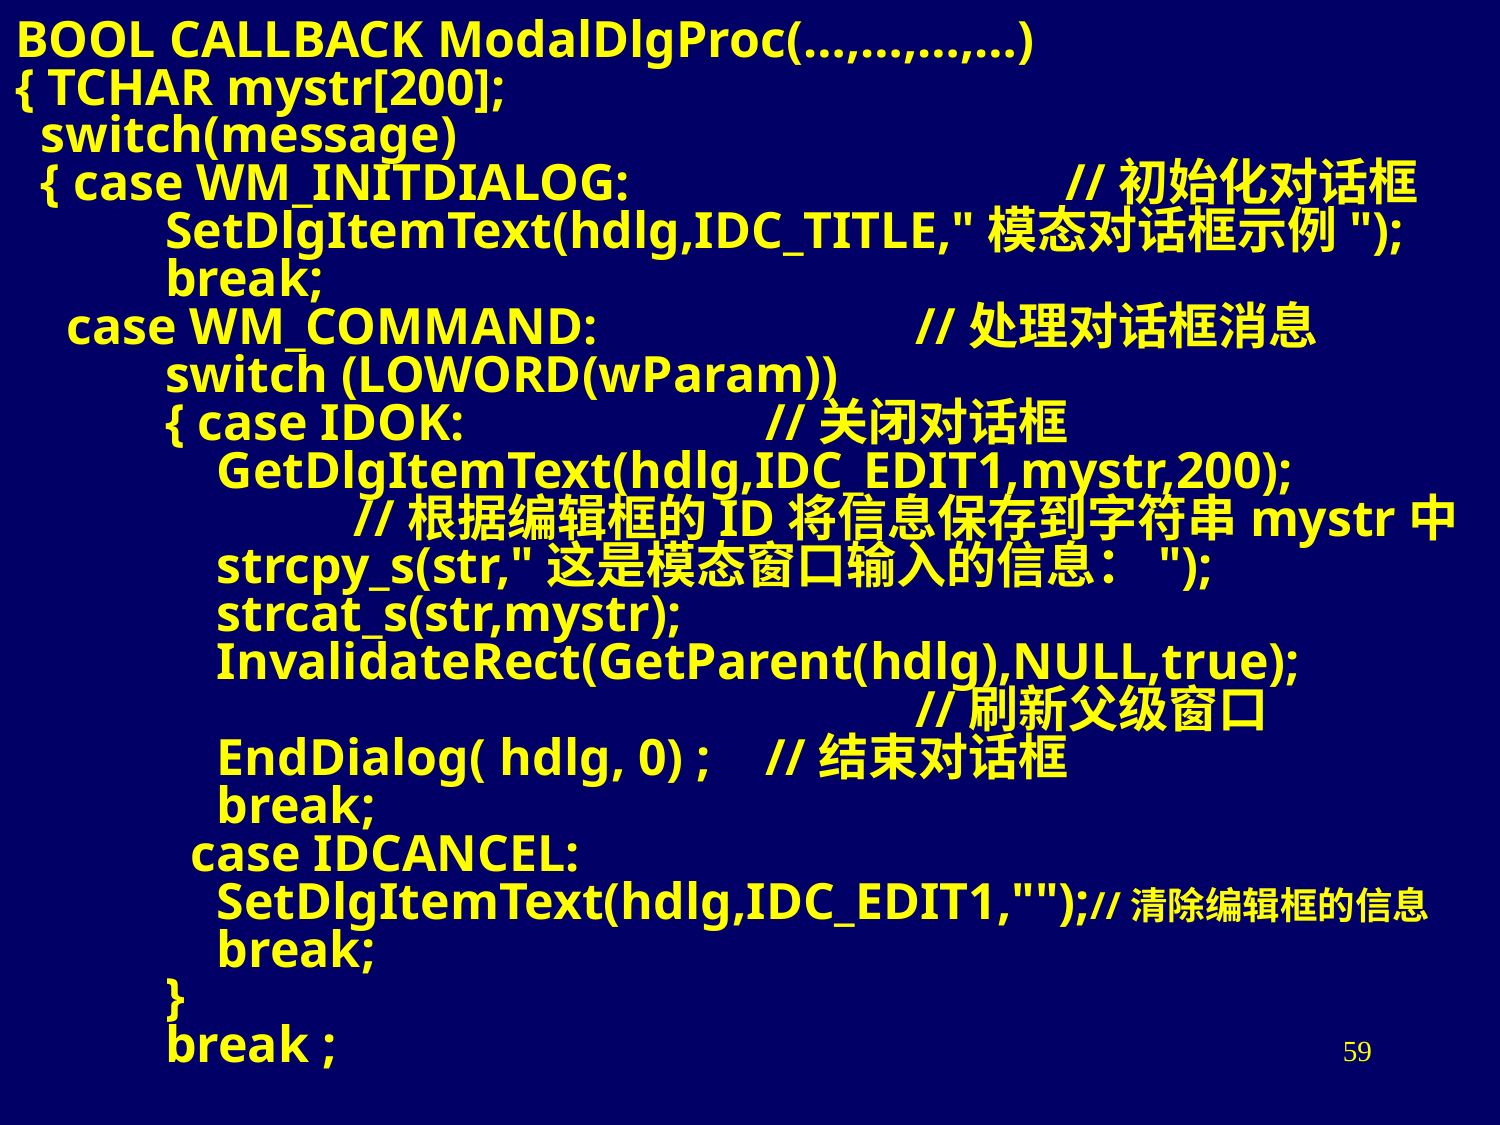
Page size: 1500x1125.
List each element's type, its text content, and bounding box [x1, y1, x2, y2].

text_box BOOL CALLBACK ModalDlgProc(…,…,…,…) { TCHAR mystr[200]; switch(message) { case WM_INITDIALOG: //初始化对话框 SetDlgItemText(hdlg,IDC_TITLE,"模态对话框示例"); break; case WM_COMMAND: //处理对话框消息 switch (LOWORD(wParam)) { case IDOK: //关闭对话框 GetDlgItemText(hdlg,IDC_EDIT1,mystr,200); //根据编辑框的ID将信息保存到字符串mystr中 strcpy_s(str,"这是模态窗口输入的信息："); strcat_s(str,mystr); InvalidateRect(GetParent(hdlg),NULL,true); //刷新父级窗口 EndDialog( hdlg, 0) ; //结束对话框 break; case IDCANCEL: SetDlgItemText(hdlg,IDC_EDIT1,"");//清除编辑框的信息 break; } break ; [0, 11, 1500, 1100]
